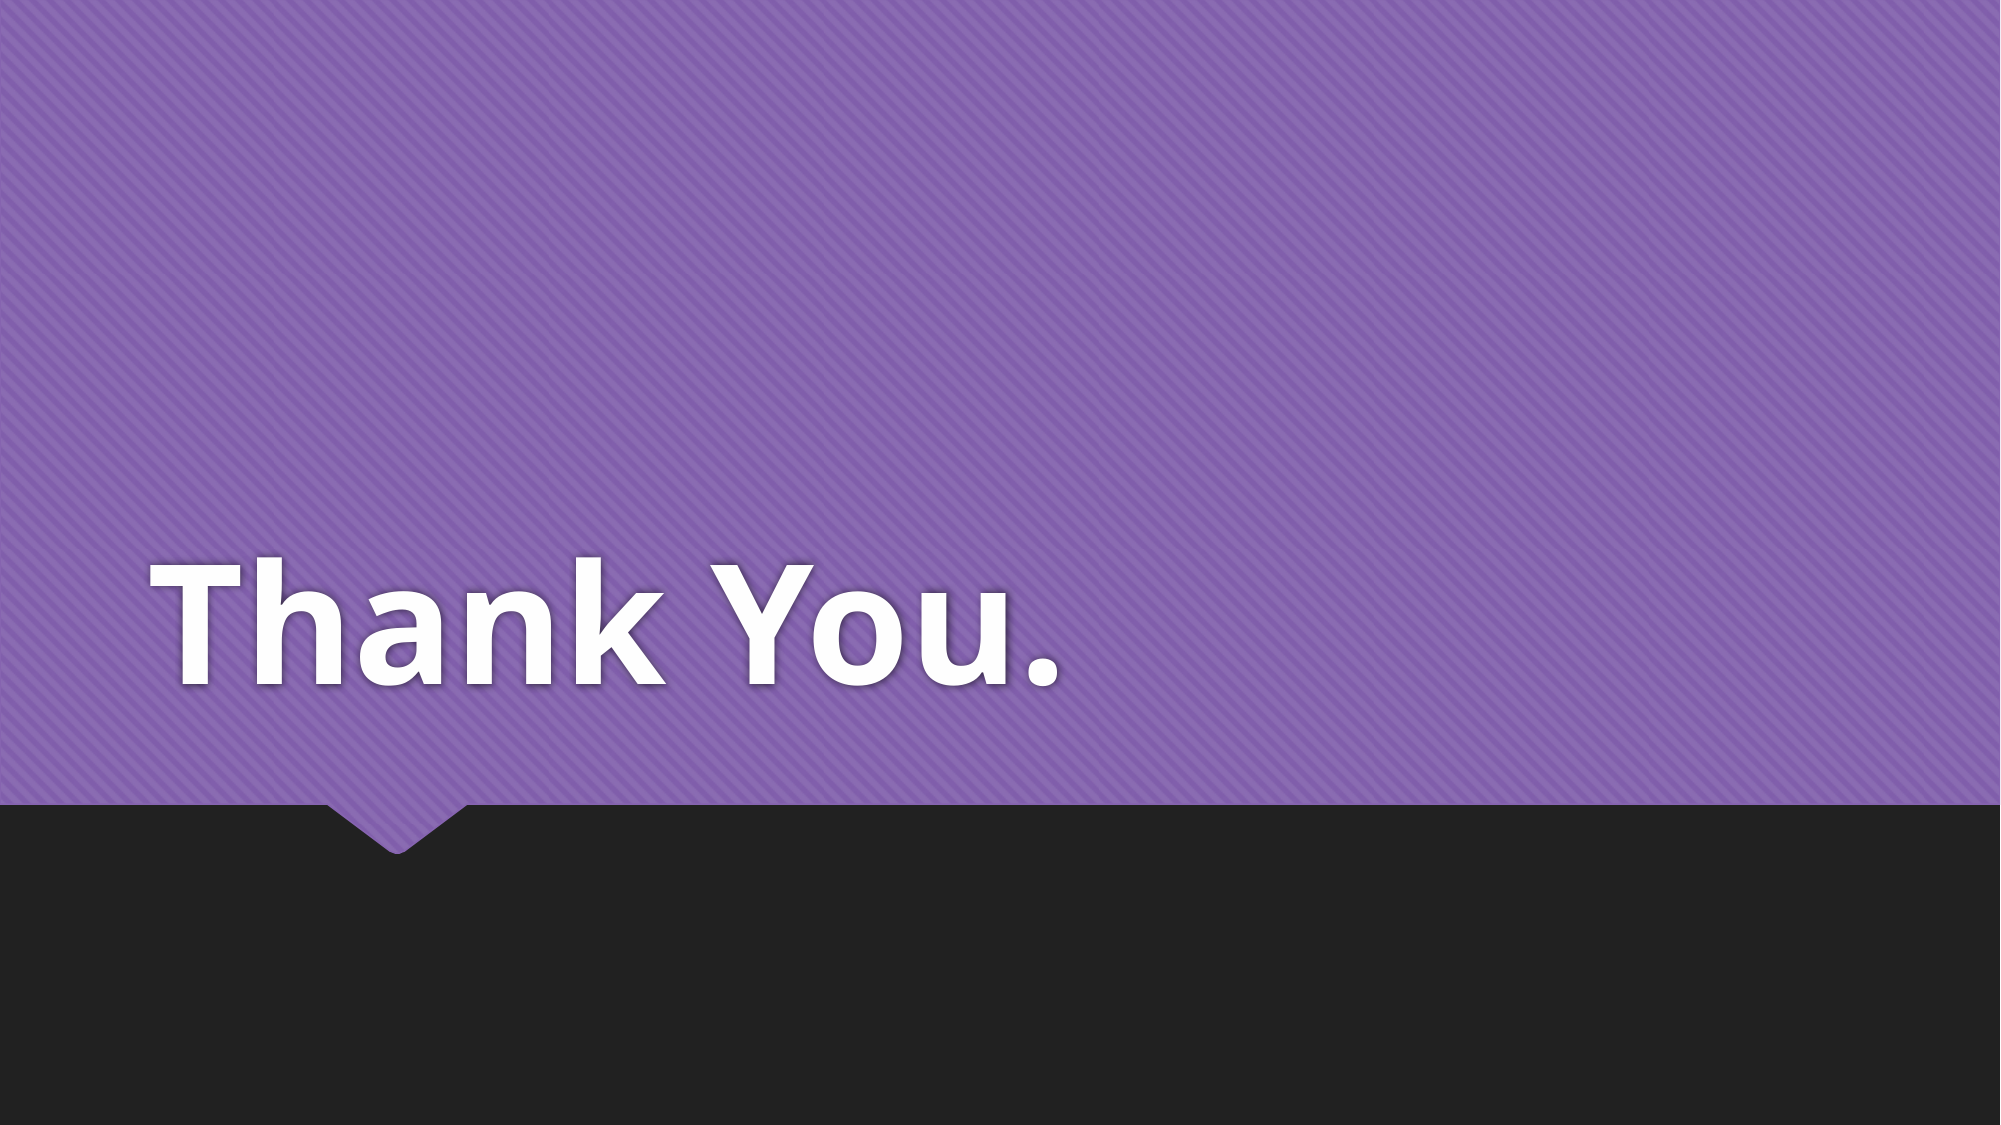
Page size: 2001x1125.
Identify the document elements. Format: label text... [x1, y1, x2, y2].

title Thank You. [132, 237, 1868, 726]
